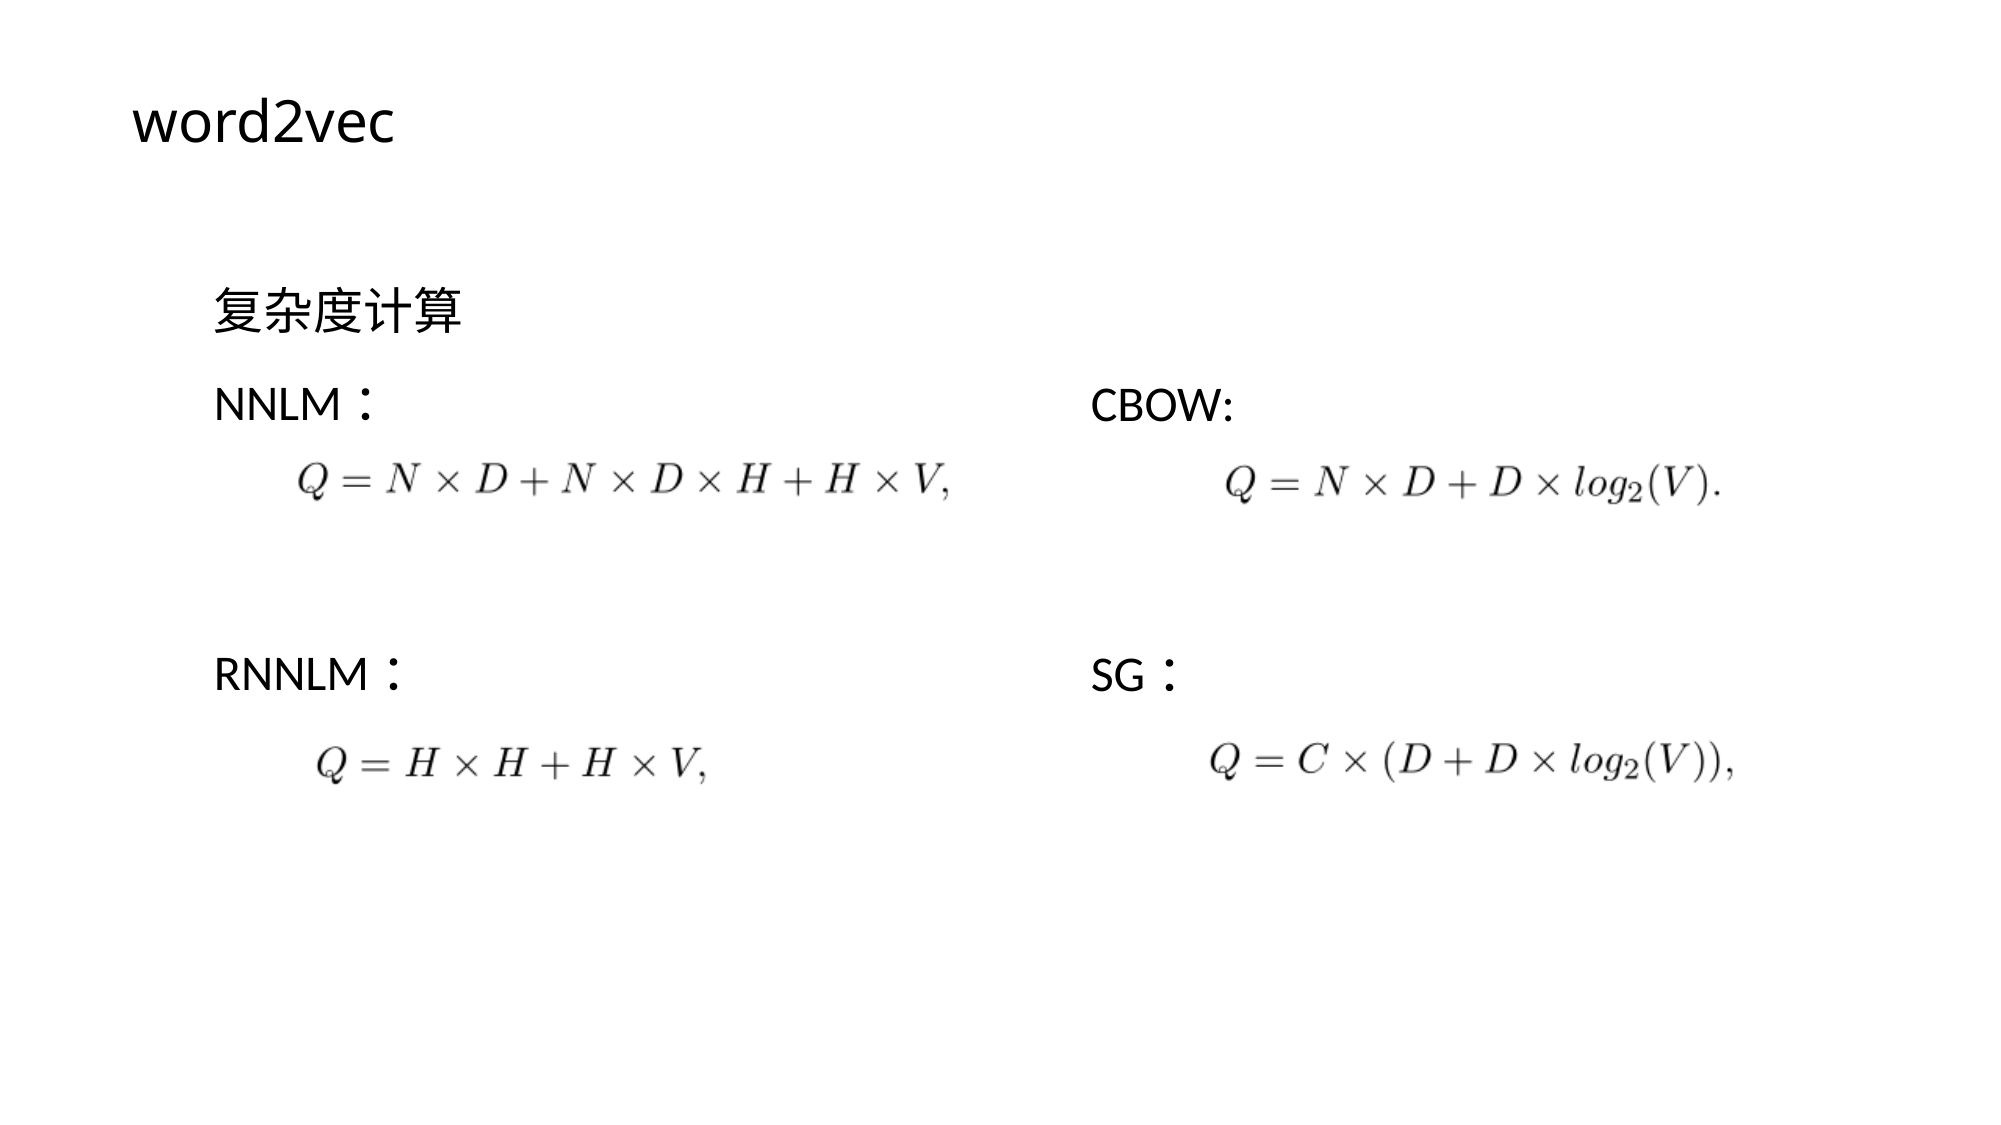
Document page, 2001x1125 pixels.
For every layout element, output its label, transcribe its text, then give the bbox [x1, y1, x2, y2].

title word2vec [117, 38, 498, 163]
picture [1191, 444, 1785, 525]
text_box 复杂度计算 NNLM： RNNLM： [199, 242, 528, 708]
picture [261, 430, 981, 525]
text_box CBOW: SG： [1076, 363, 1493, 709]
picture [278, 731, 734, 804]
picture [1191, 731, 1767, 804]
